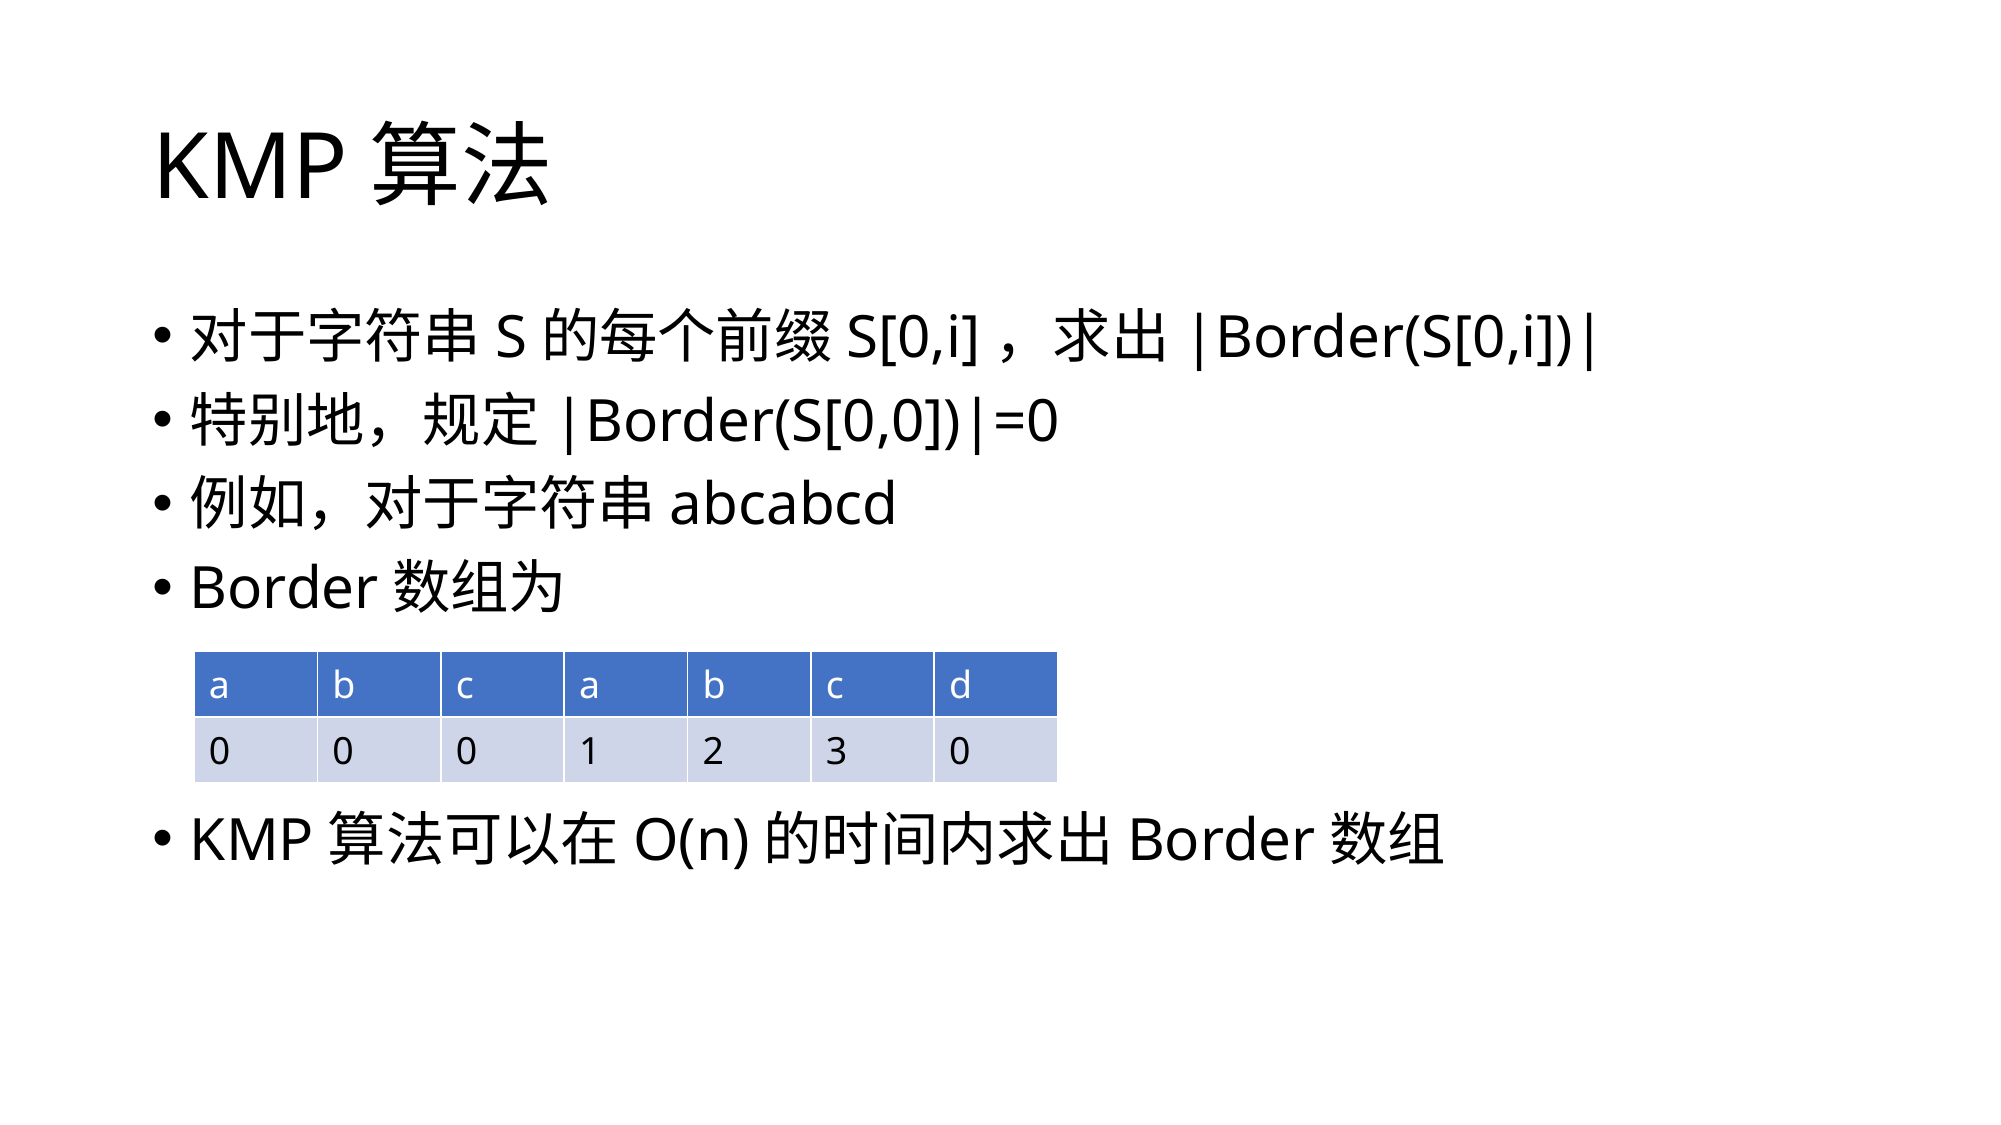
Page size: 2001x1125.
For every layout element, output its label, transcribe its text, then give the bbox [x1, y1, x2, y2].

table_cell 3 [812, 718, 933, 782]
table_cell 2 [688, 718, 810, 782]
table_cell 1 [565, 718, 687, 782]
table_cell 0 [935, 718, 1057, 782]
title KMP算法 [137, 59, 1863, 278]
table_header a [565, 652, 687, 716]
table_header c [442, 652, 563, 716]
table_header b [318, 652, 440, 716]
table_header d [935, 652, 1057, 716]
table_cell 0 [318, 718, 440, 782]
table_cell 0 [195, 718, 317, 782]
table_cell 0 [442, 718, 563, 782]
table_header c [812, 652, 933, 716]
table_header a [195, 652, 317, 716]
table_header b [688, 652, 810, 716]
list 对于字符串S的每个前缀S[0,i]，求出|Border(S[0,i])| 特别地，规定|Border(S[0,0])|=0 例如，对于字符串abcabcd Border数组为 KMP算法可以在O(n)的时间内求出Border数组 [137, 299, 1863, 1014]
